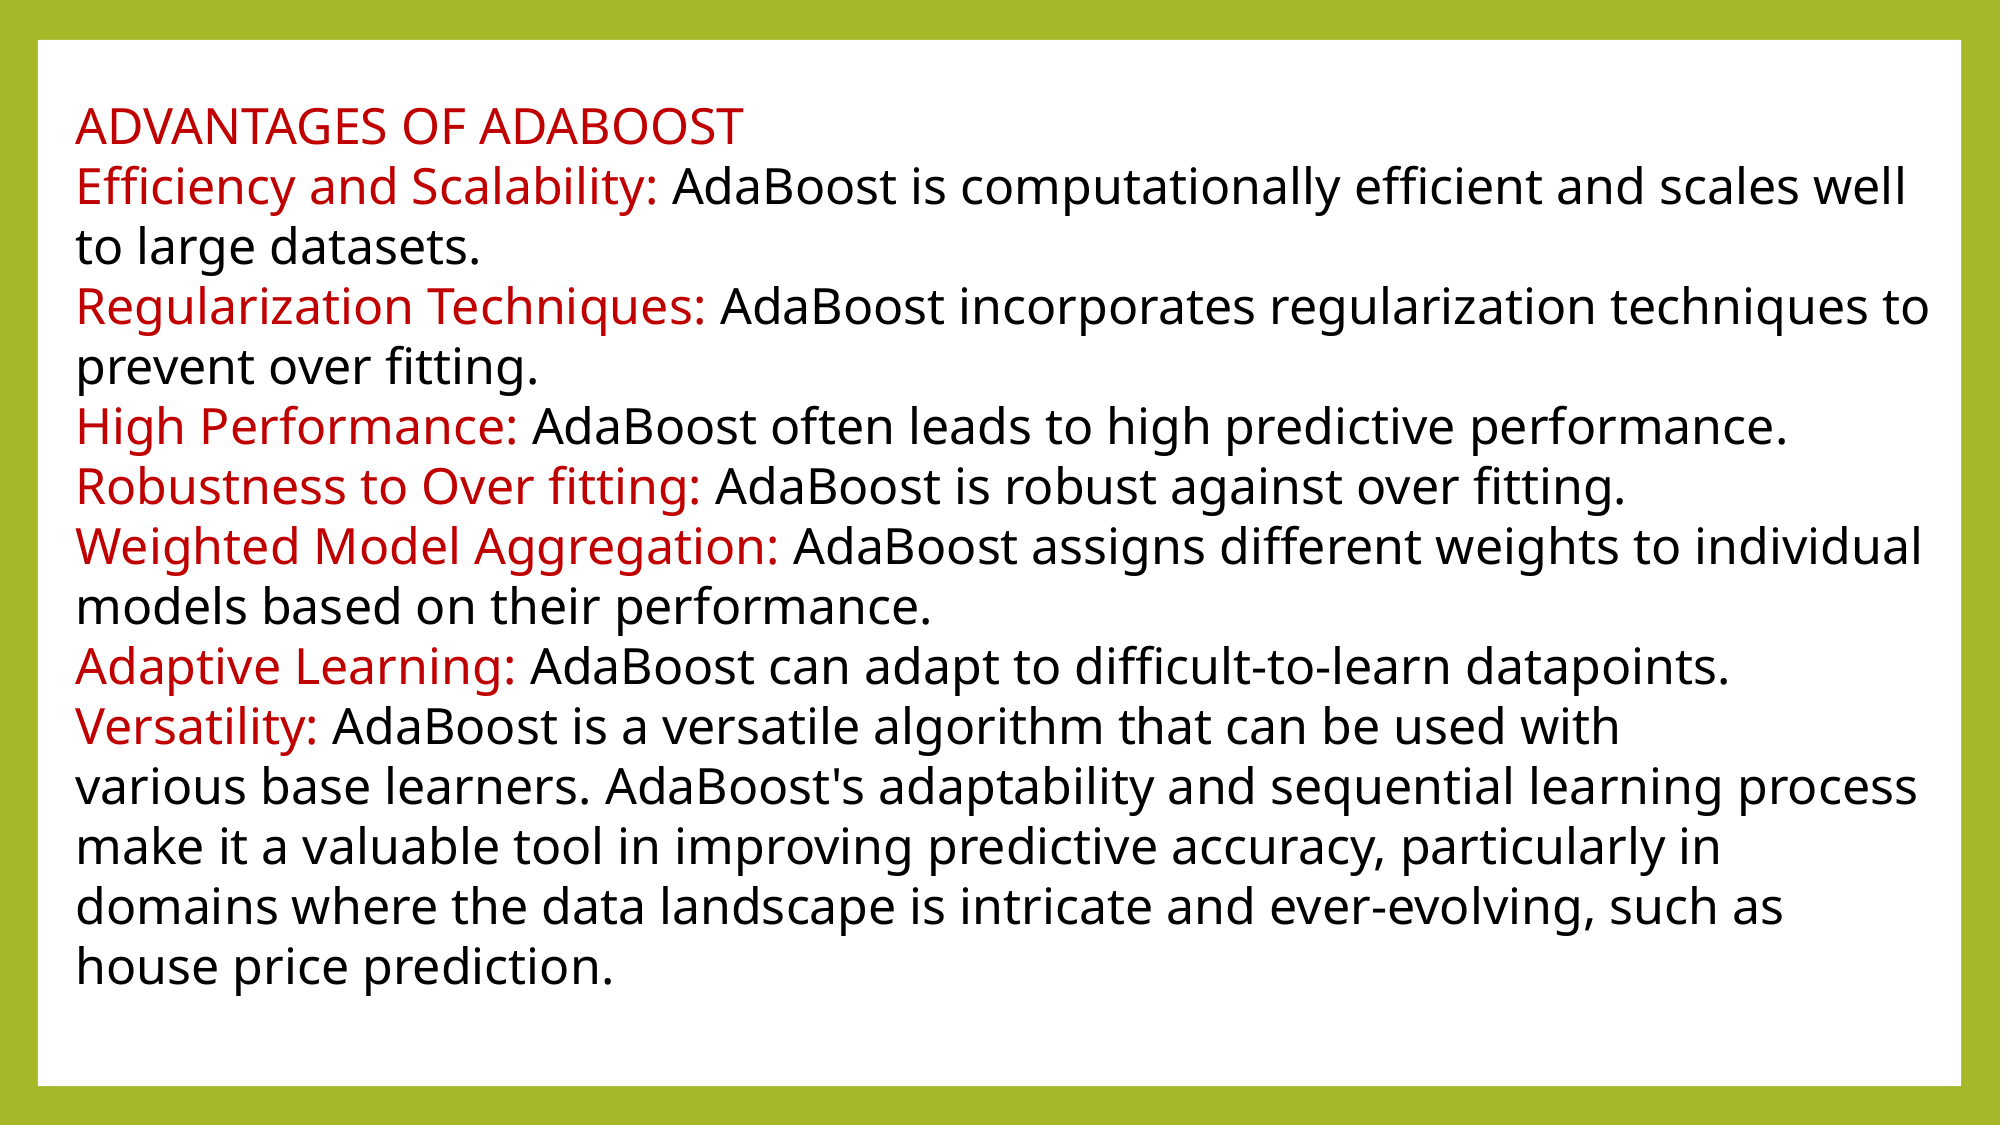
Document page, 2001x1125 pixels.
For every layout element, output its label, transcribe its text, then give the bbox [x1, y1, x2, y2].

text_box ADVANTAGES OF ADABOOST Efficiency and Scalability: AdaBoost is computationally efficient and scales well to large datasets. Regularization Techniques: AdaBoost incorporates regularization techniques to prevent over fitting. High Performance: AdaBoost often leads to high predictive performance. Robustness to Over fitting: AdaBoost is robust against over fitting. Weighted Model Aggregation: AdaBoost assigns different weights to individual models based on their performance. Adaptive Learning: AdaBoost can adapt to difficult-to-learn datapoints. Versatility: AdaBoost is a versatile algorithm that can be used with various base learners. AdaBoost's adaptability and sequential learning process make it a valuable tool in improving predictive accuracy, particularly in domains where the data landscape is intricate and ever-evolving, such as house price prediction. [60, 86, 1949, 1002]
